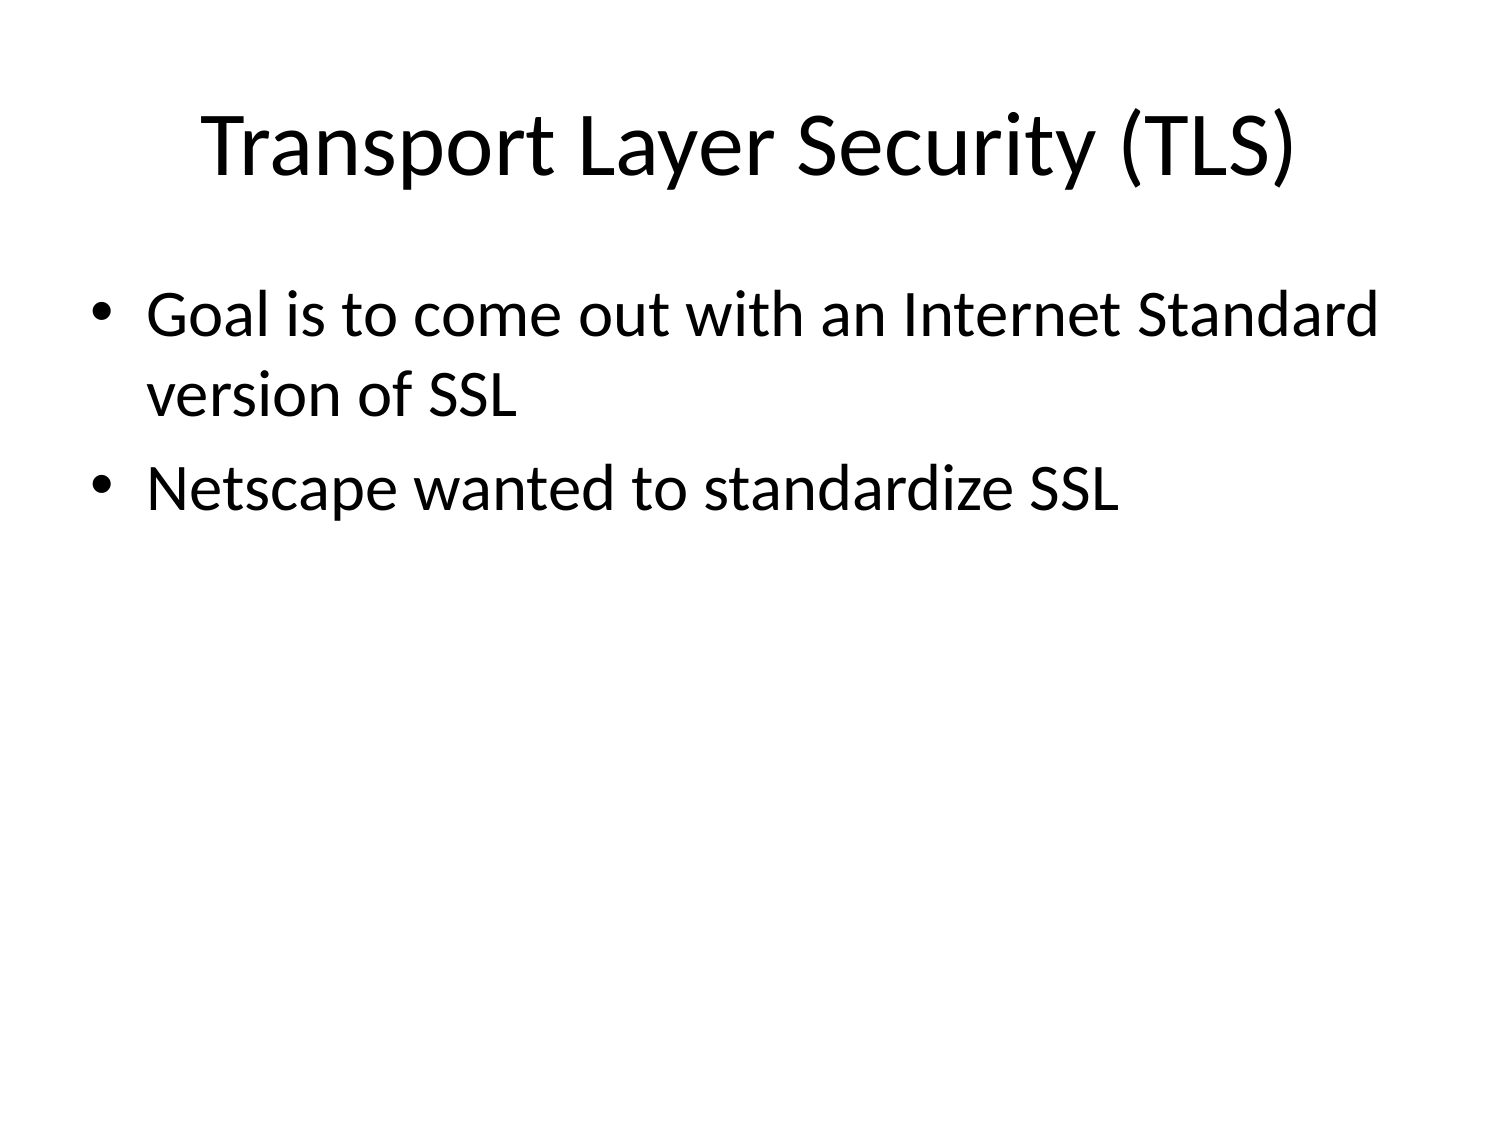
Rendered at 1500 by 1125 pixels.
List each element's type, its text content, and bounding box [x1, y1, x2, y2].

list Goal is to come out with an Internet Standard version of SSL Netscape wanted to standardize SSL [75, 262, 1425, 1005]
title Transport Layer Security (TLS) [75, 45, 1425, 233]
